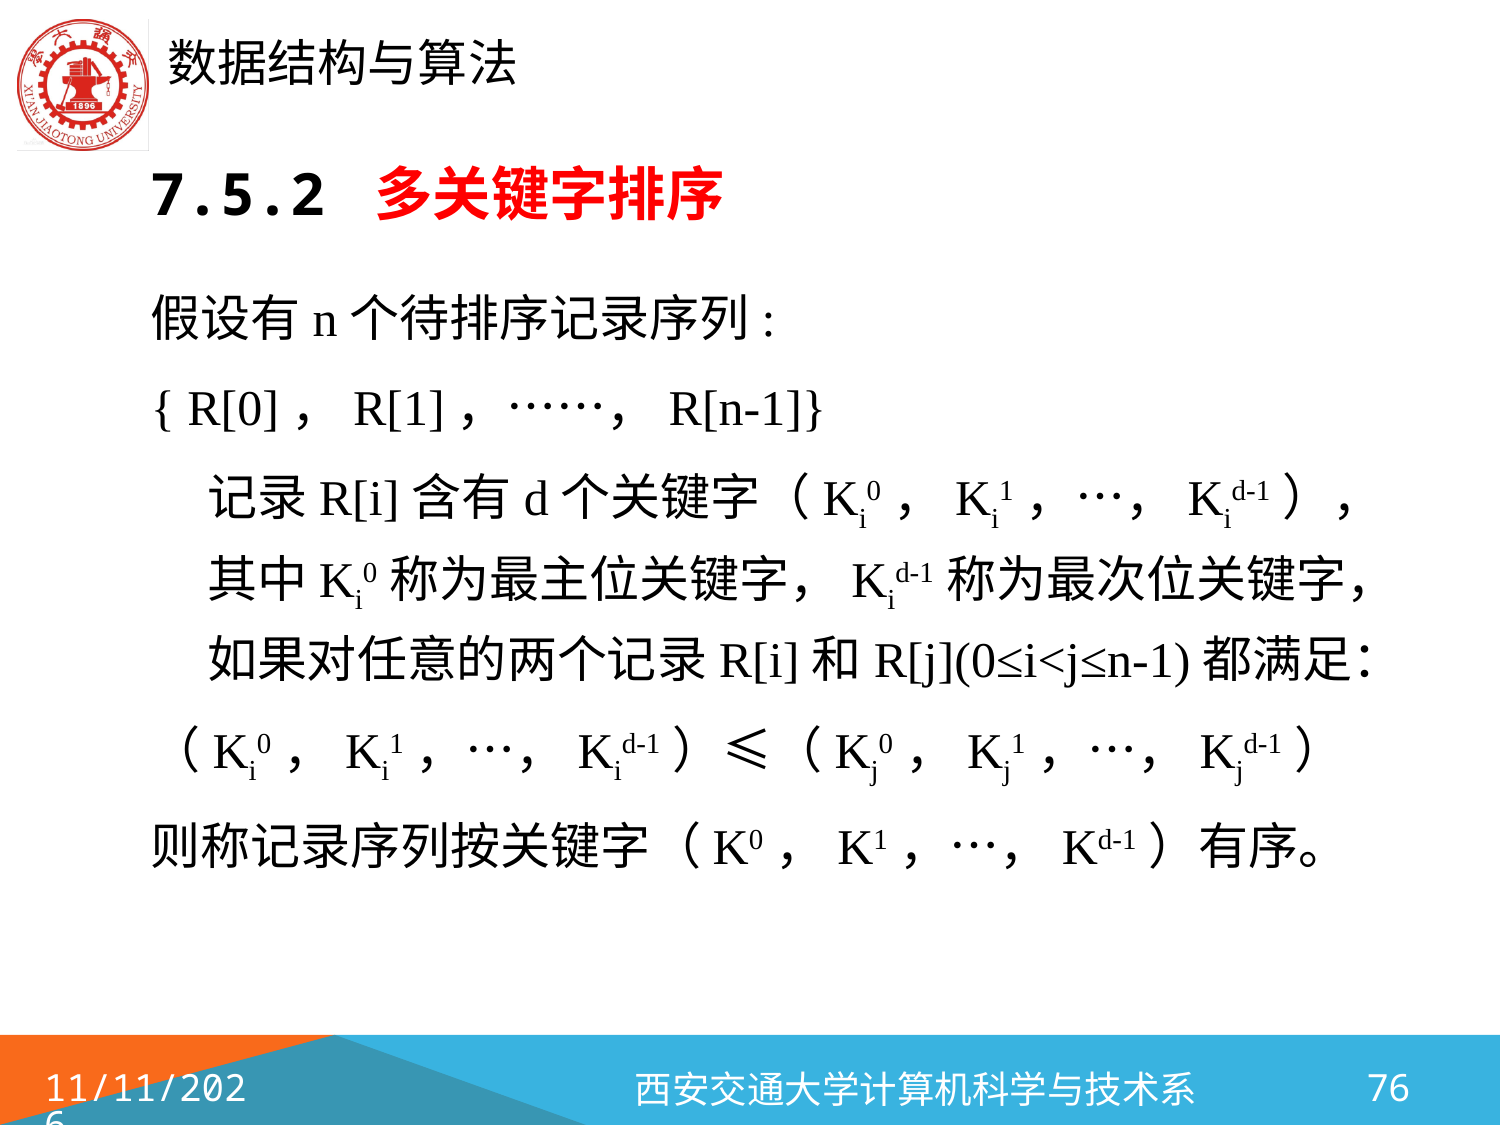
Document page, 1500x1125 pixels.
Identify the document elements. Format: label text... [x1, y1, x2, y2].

picture [17, 19, 149, 151]
list 假设有n个待排序记录序列: { R[0]，R[1]，……，R[n-1]} 记录R[i]含有d个关键字（Ki0，Ki1，…，Kid-1），其中Ki0称为最主位关键字，Kid-1称为最次位关键字，如果对任意的两个记录R[i]和R[j](0≤i<j≤n-1)都满足： （Ki0，Ki1，…，Kid-1）≤（Kj0，Kj1，…，Kjd-1） 则称记录序列按关键字（K0，K1，…，Kd-1）有序。 [135, 267, 1370, 855]
title 7.5.2 多关键字排序 [135, 146, 1370, 237]
